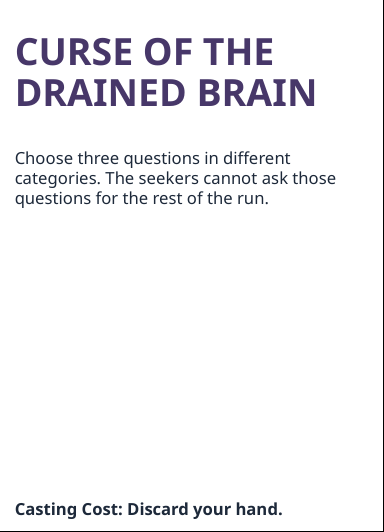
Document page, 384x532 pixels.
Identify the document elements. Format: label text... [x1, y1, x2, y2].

list Casting Cost: Discard your hand. [0, 444, 384, 532]
title CURSE OF THE DRAINED BRAIN [0, 0, 384, 147]
subtitle Choose three questions in different categories. The seekers cannot ask those questions for the rest of the run. [0, 147, 384, 443]
